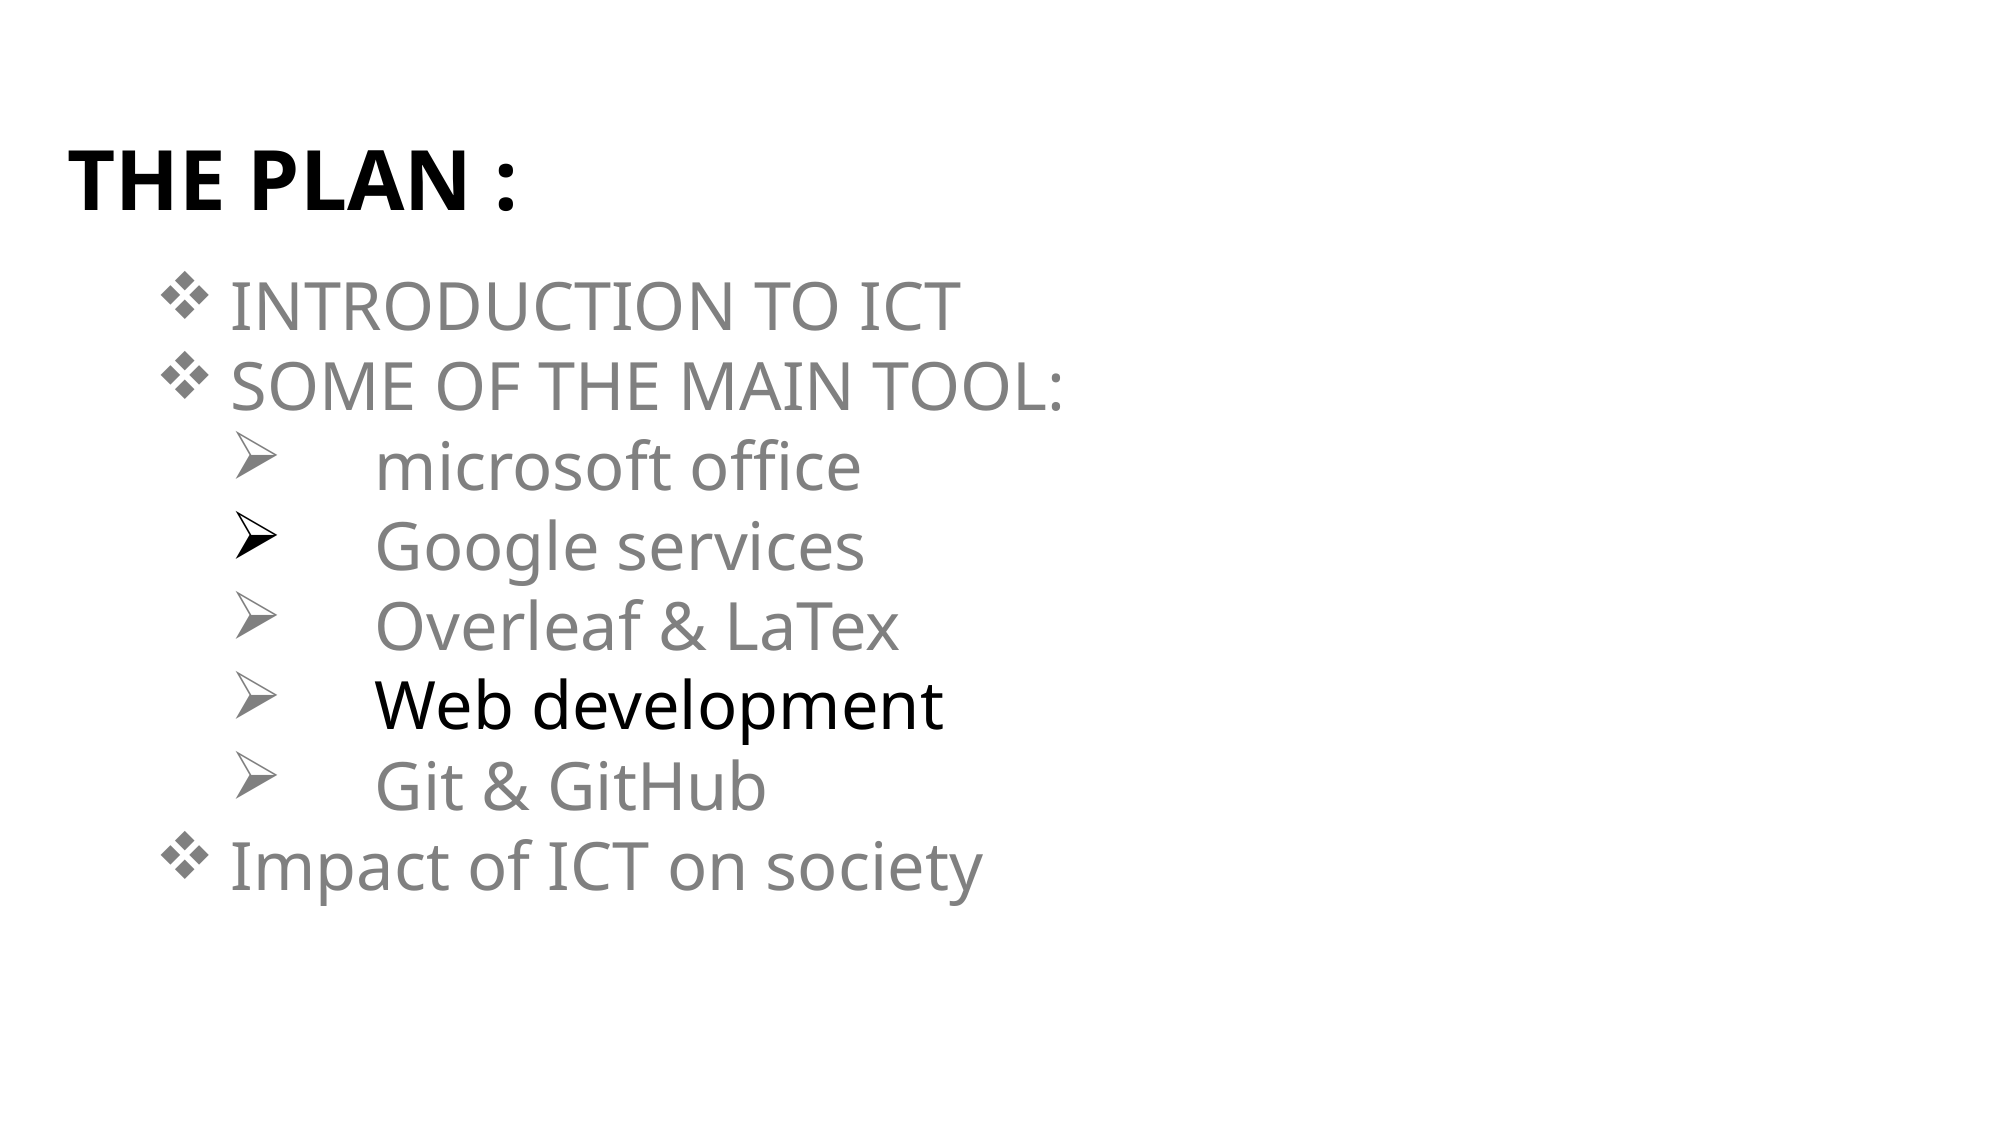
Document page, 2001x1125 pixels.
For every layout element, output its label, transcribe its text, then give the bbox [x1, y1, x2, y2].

text_box INTRODUCTION TO ICT SOME OF THE MAIN TOOL: microsoft office Google services Overleaf & LaTex Web development Git & GitHub Impact of ICT on society [140, 256, 1847, 1125]
text_box THE PLAN : [52, 119, 892, 280]
